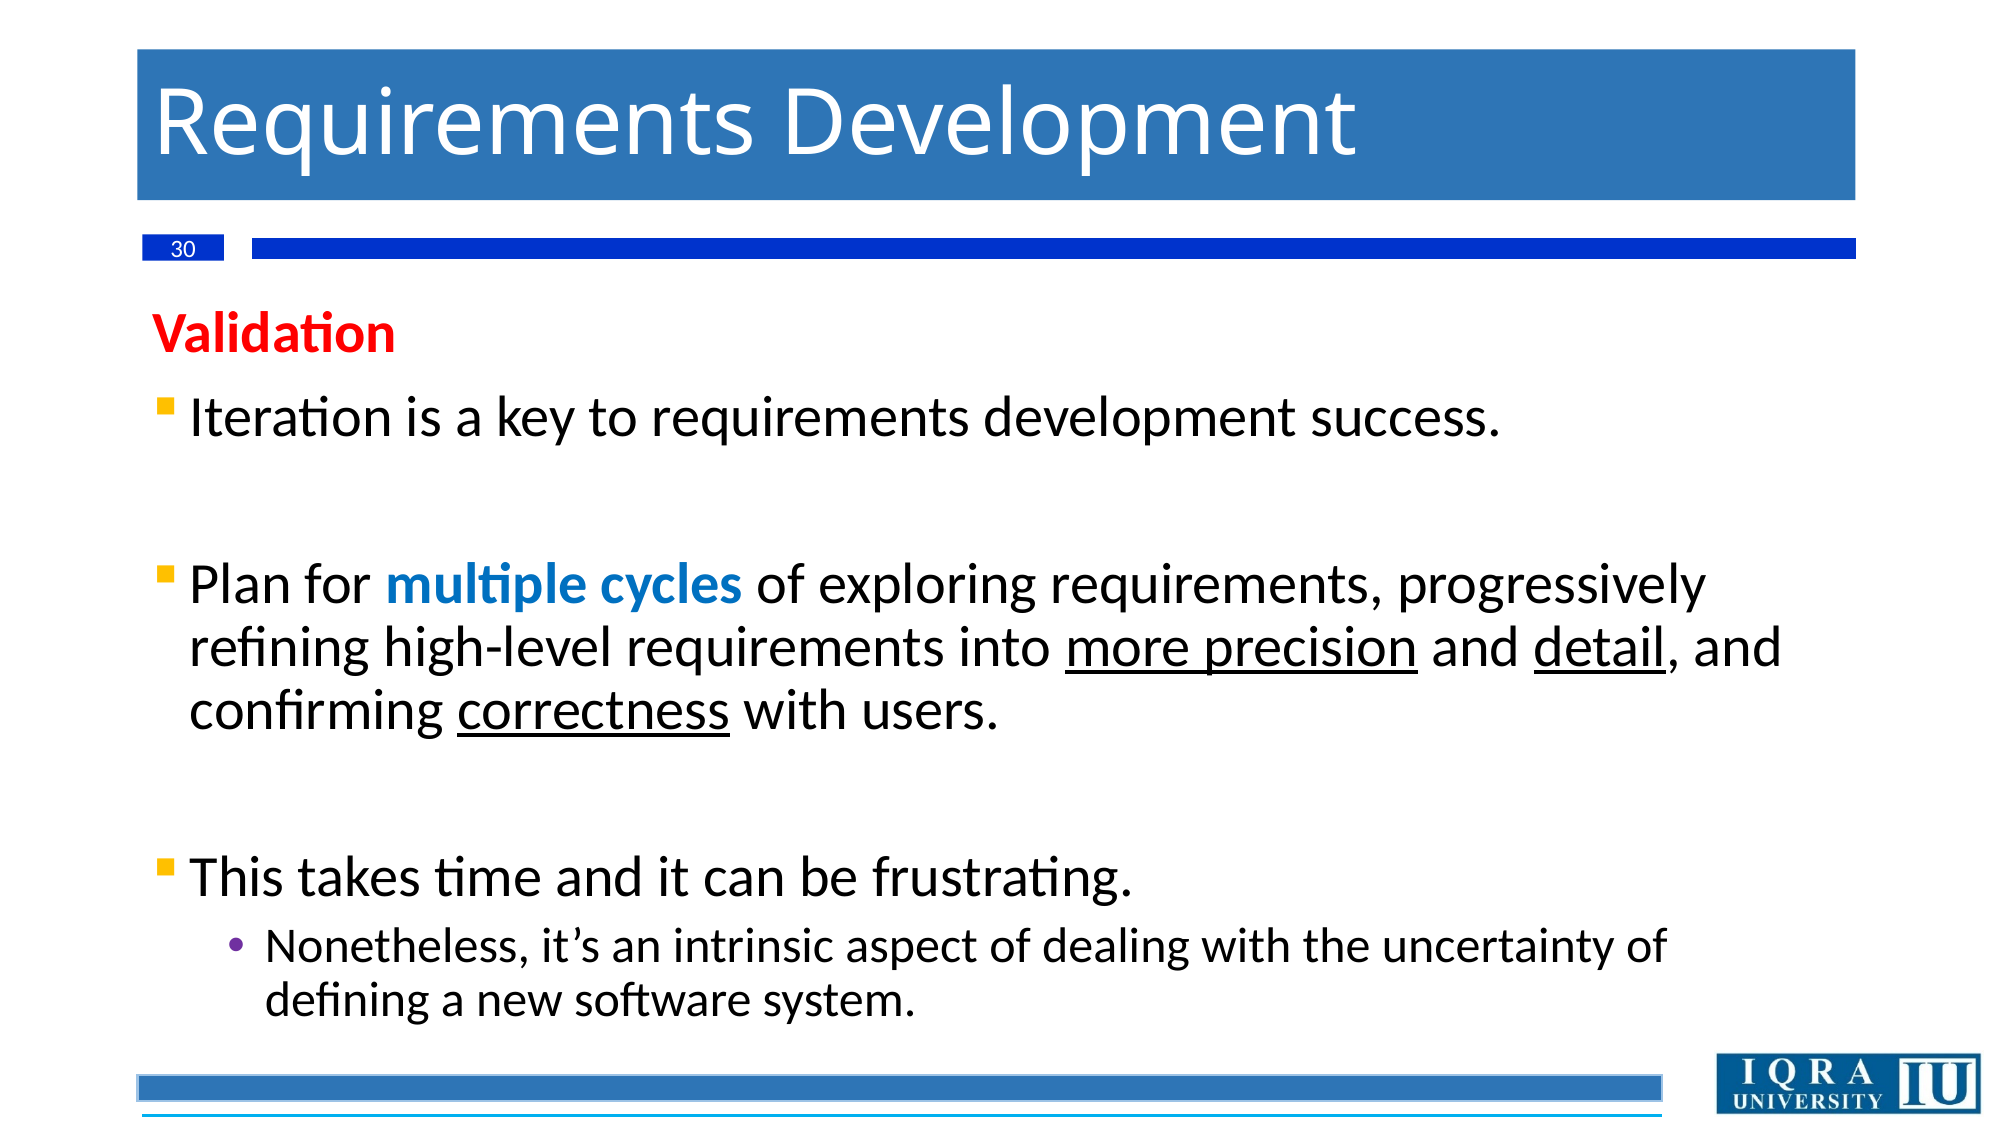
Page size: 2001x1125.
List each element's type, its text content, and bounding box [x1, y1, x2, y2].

slide_number 30 [142, 234, 224, 261]
list Validation Iteration is a key to requirements development success. Plan for multiple cycles of exploring requirements, progressively refining high-level requirements into more precision and detail, and confirming correctness with users. This takes time and it can be frustrating. Nonetheless, it’s an intrinsic aspect of dealing with the uncertainty of defining a new software system. [137, 294, 1856, 1063]
picture [1714, 1050, 1984, 1117]
title Requirements Development [137, 49, 1856, 201]
